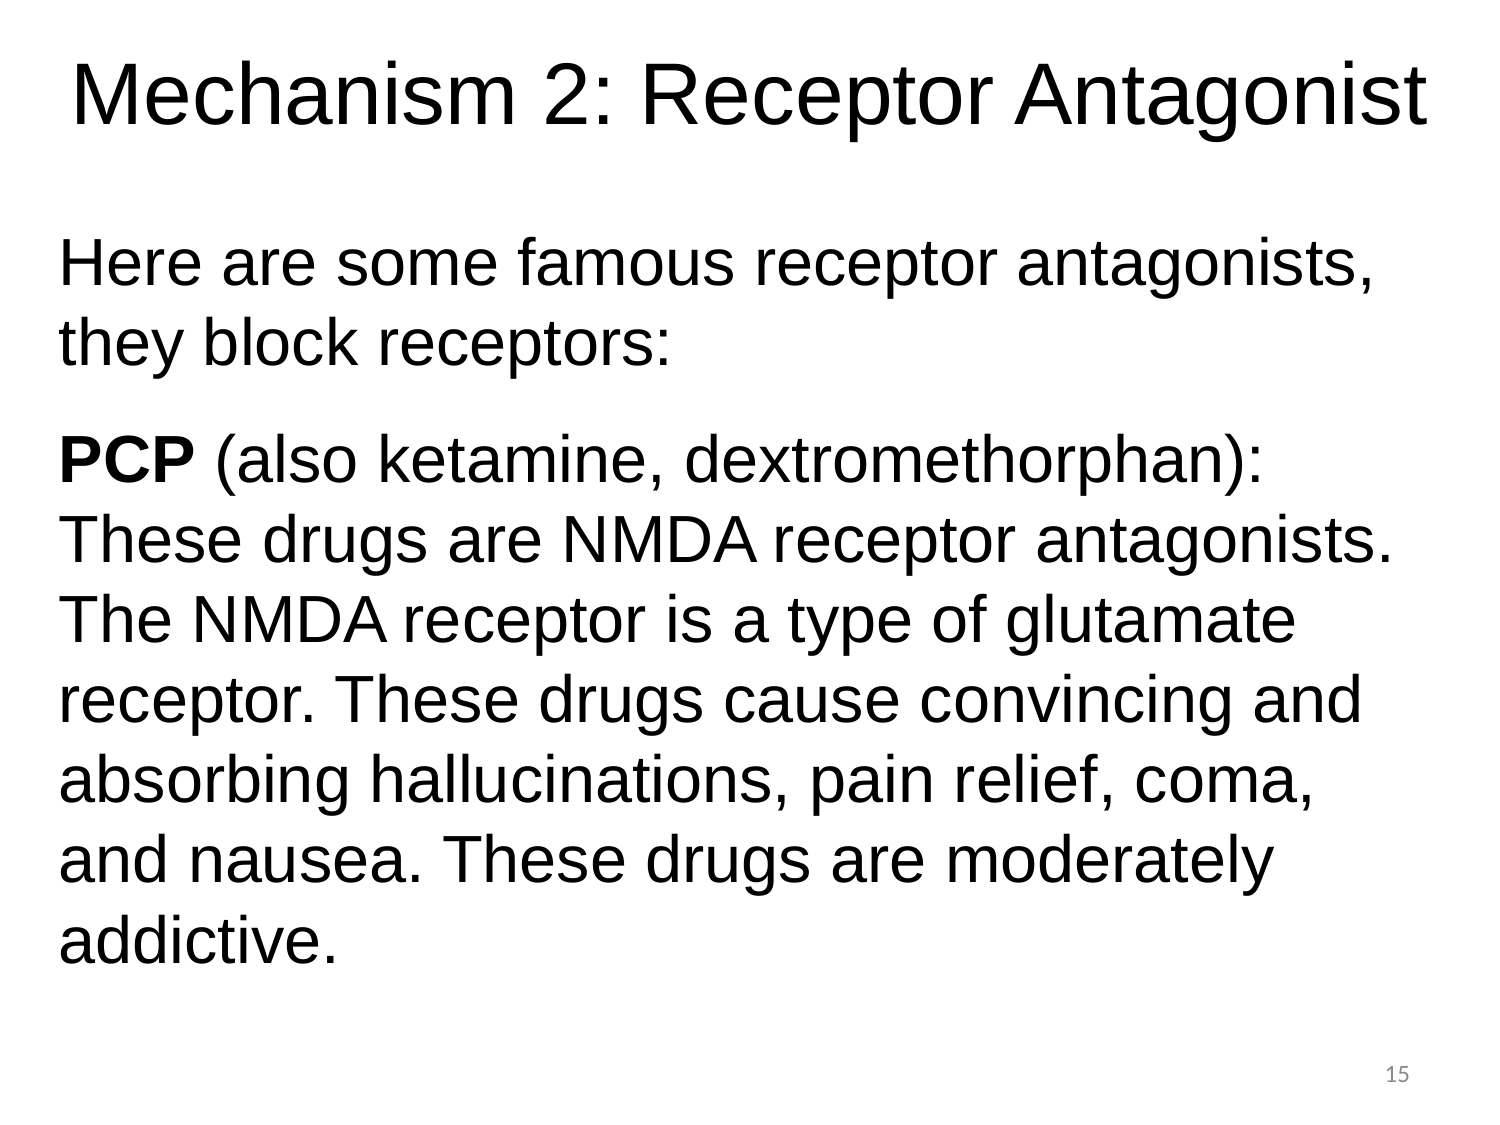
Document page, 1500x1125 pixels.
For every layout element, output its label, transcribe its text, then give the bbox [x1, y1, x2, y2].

text_box Mechanism 2: Receptor Antagonist [44, 29, 1456, 150]
slide_number 15 [1074, 1042, 1425, 1103]
text_box Here are some famous receptor antagonists, they block receptors: PCP (also ketamine, dextromethorphan): These drugs are NMDA receptor antagonists. The NMDA receptor is a type of glutamate receptor. These drugs cause convincing and absorbing hallucinations, pain relief, coma, and nausea. These drugs are moderately addictive. [44, 210, 1456, 1083]
